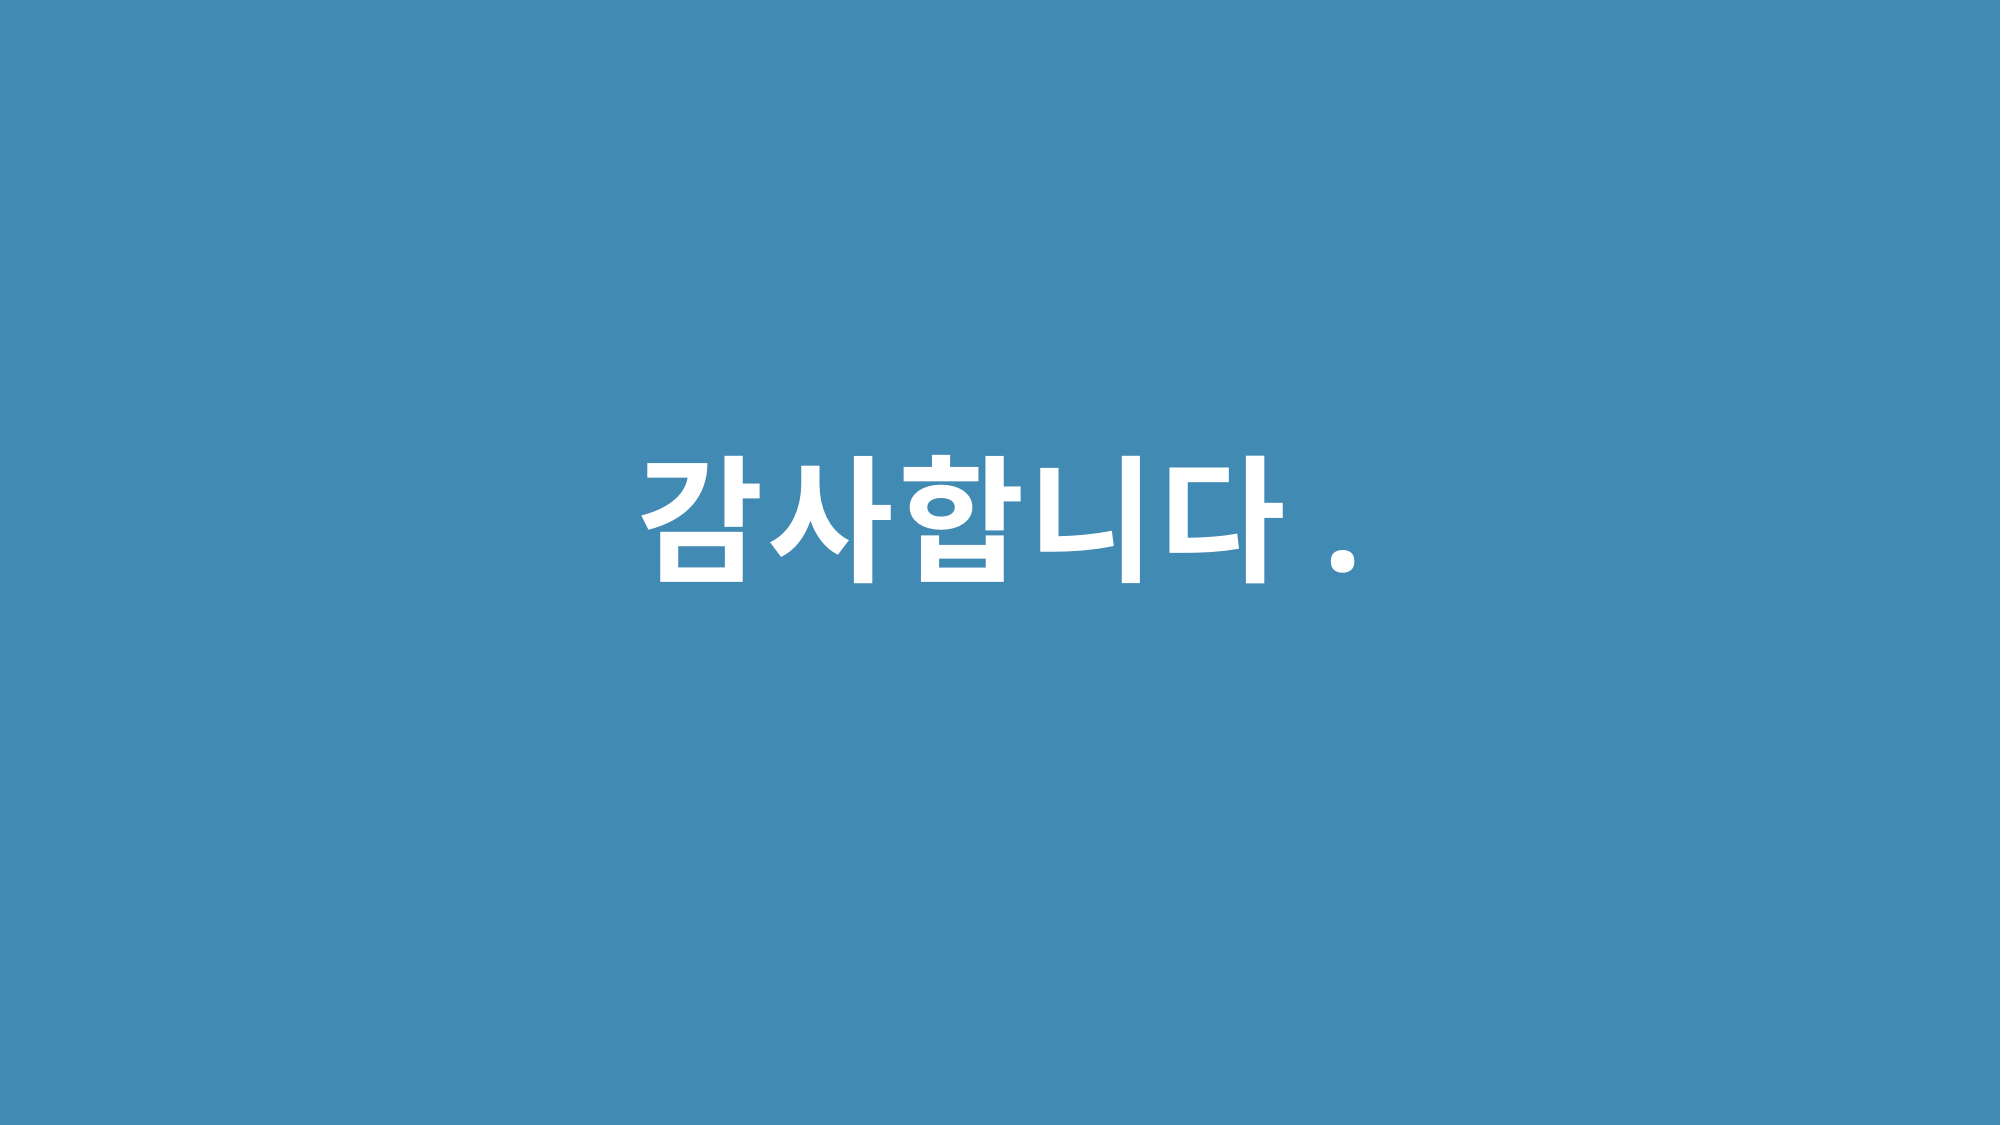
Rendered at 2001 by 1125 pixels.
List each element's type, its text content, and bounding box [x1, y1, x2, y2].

title 감사합니다. [259, 388, 1741, 665]
